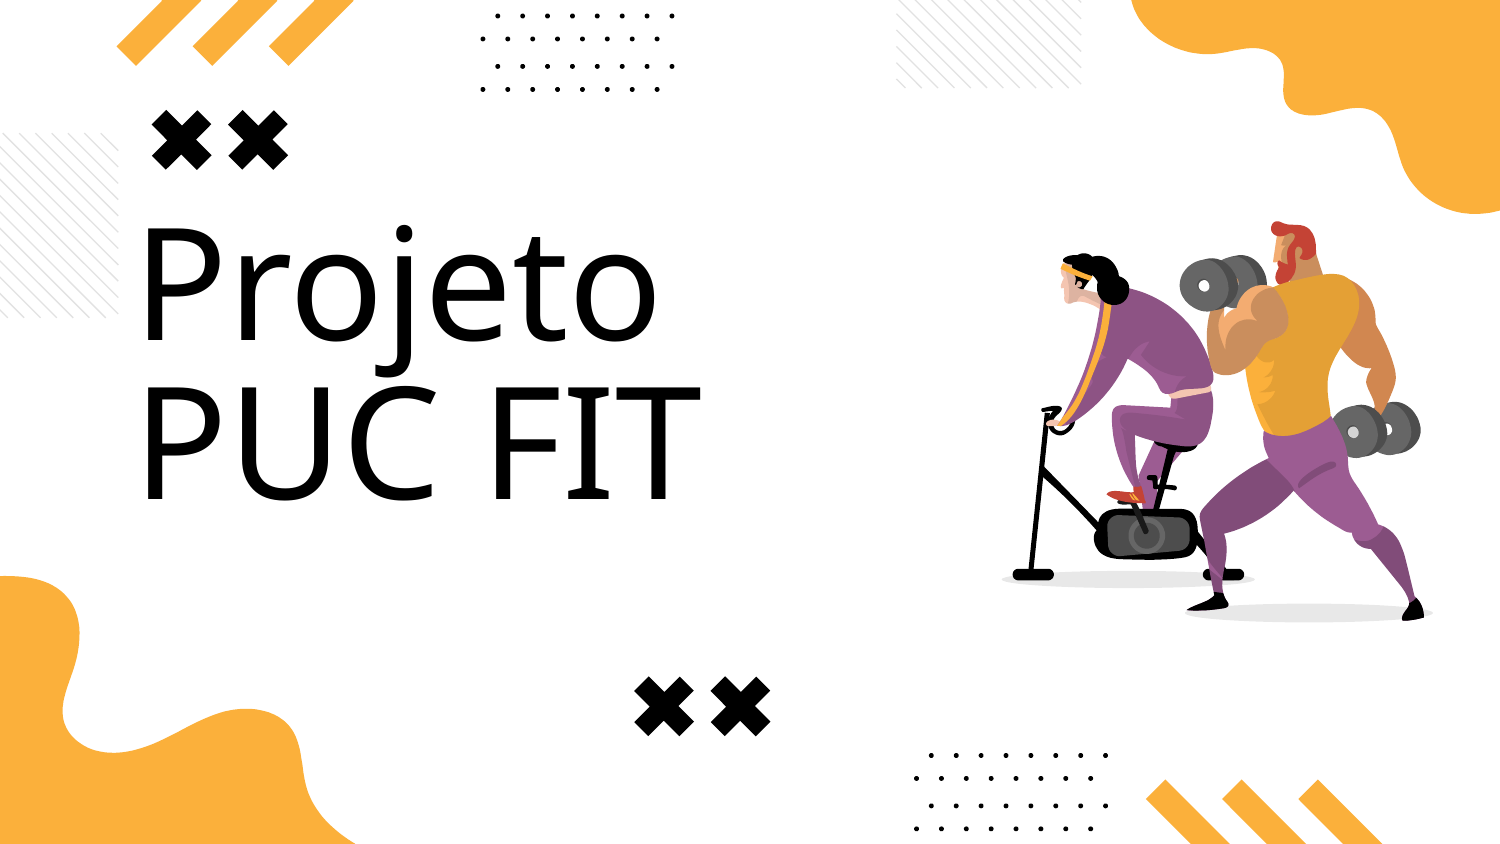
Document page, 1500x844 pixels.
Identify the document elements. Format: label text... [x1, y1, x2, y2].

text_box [1001, 253, 1174, 589]
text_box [151, 109, 289, 171]
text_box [1179, 221, 1434, 623]
title Projeto PUC FIT [118, 197, 1014, 583]
